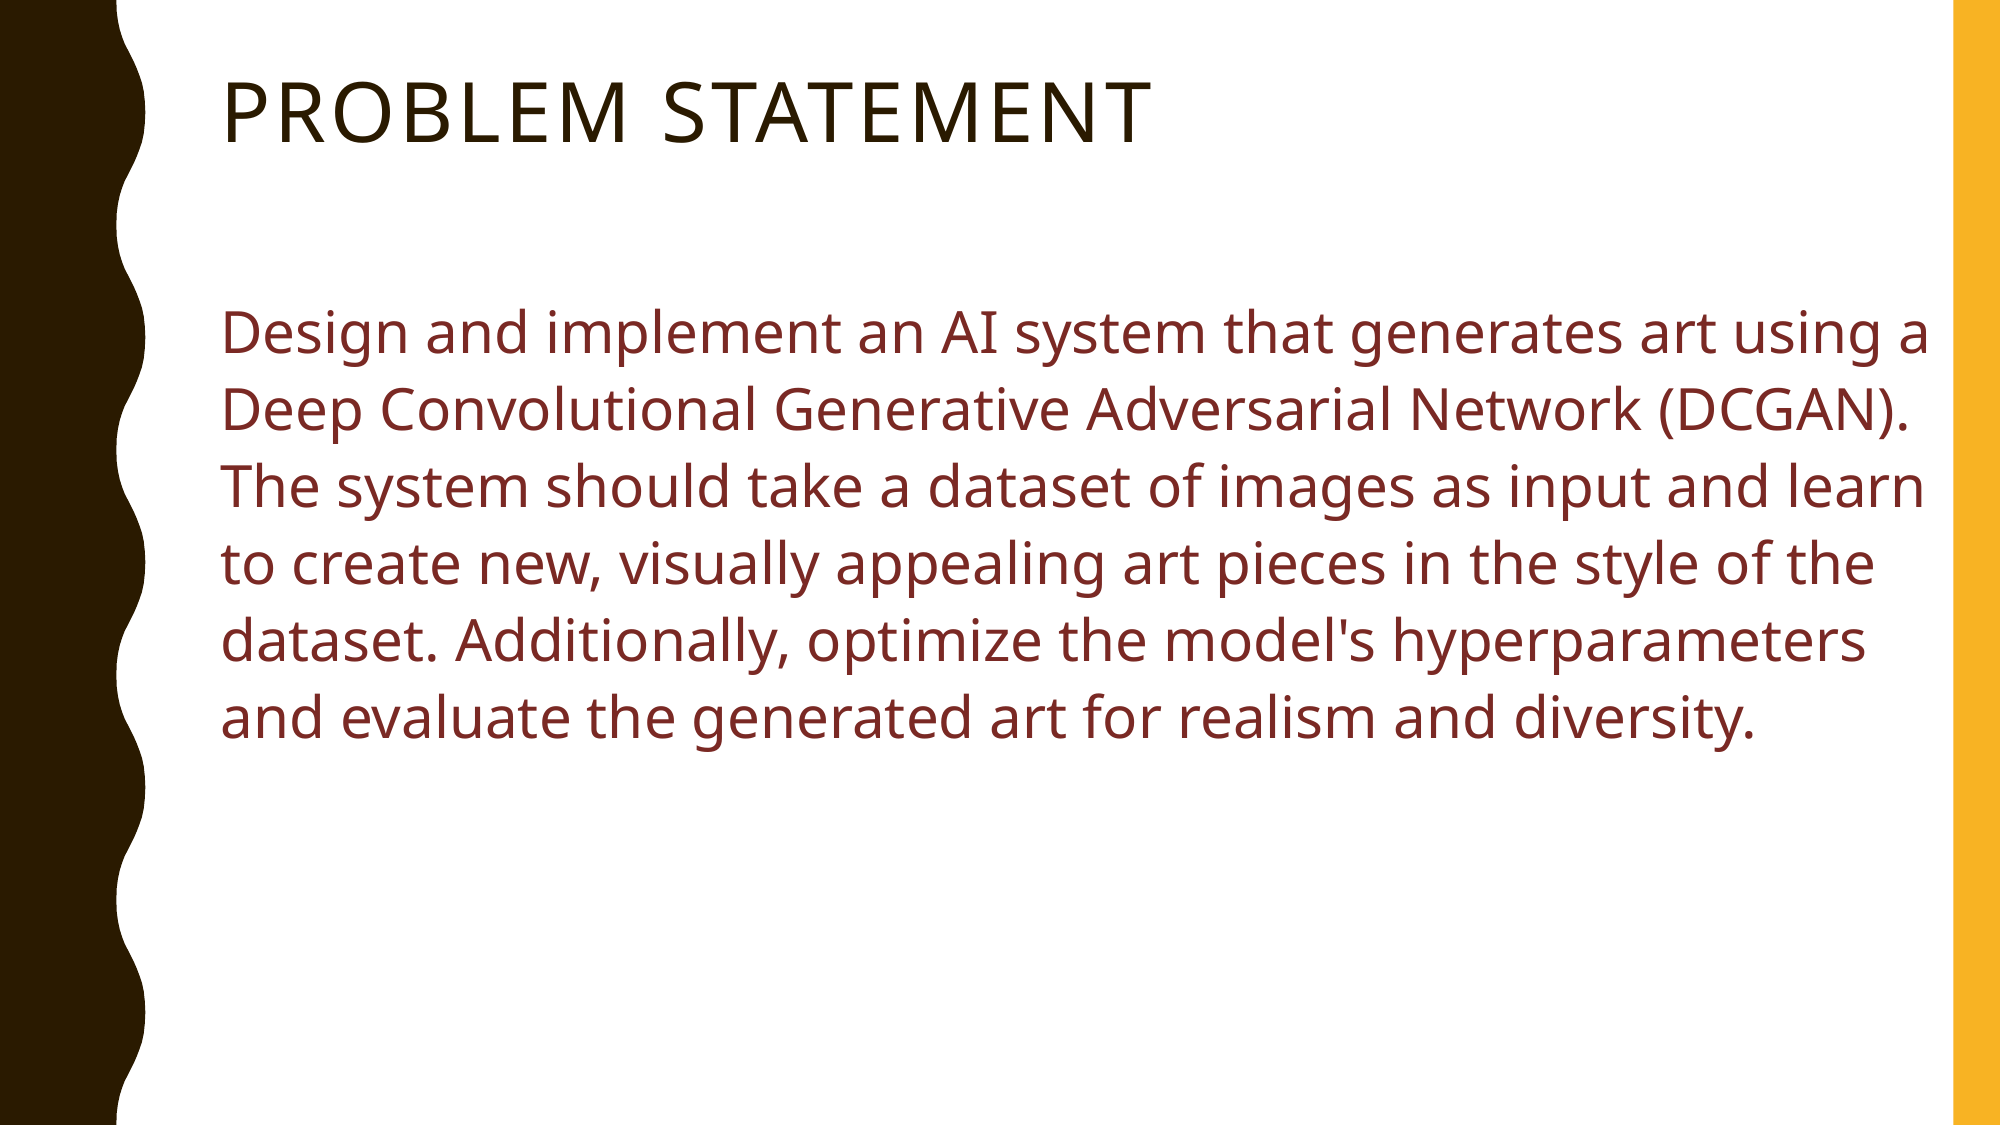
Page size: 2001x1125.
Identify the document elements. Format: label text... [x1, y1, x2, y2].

title PROBLEM STATEMENT [205, 62, 1875, 226]
list Design and implement an AI system that generates art using a Deep Convolutional Generative Adversarial Network (DCGAN). The system should take a dataset of images as input and learn to create new, visually appealing art pieces in the style of the dataset. Additionally, optimize the model's hyperparameters and evaluate the generated art for realism and diversity. [205, 226, 1962, 965]
